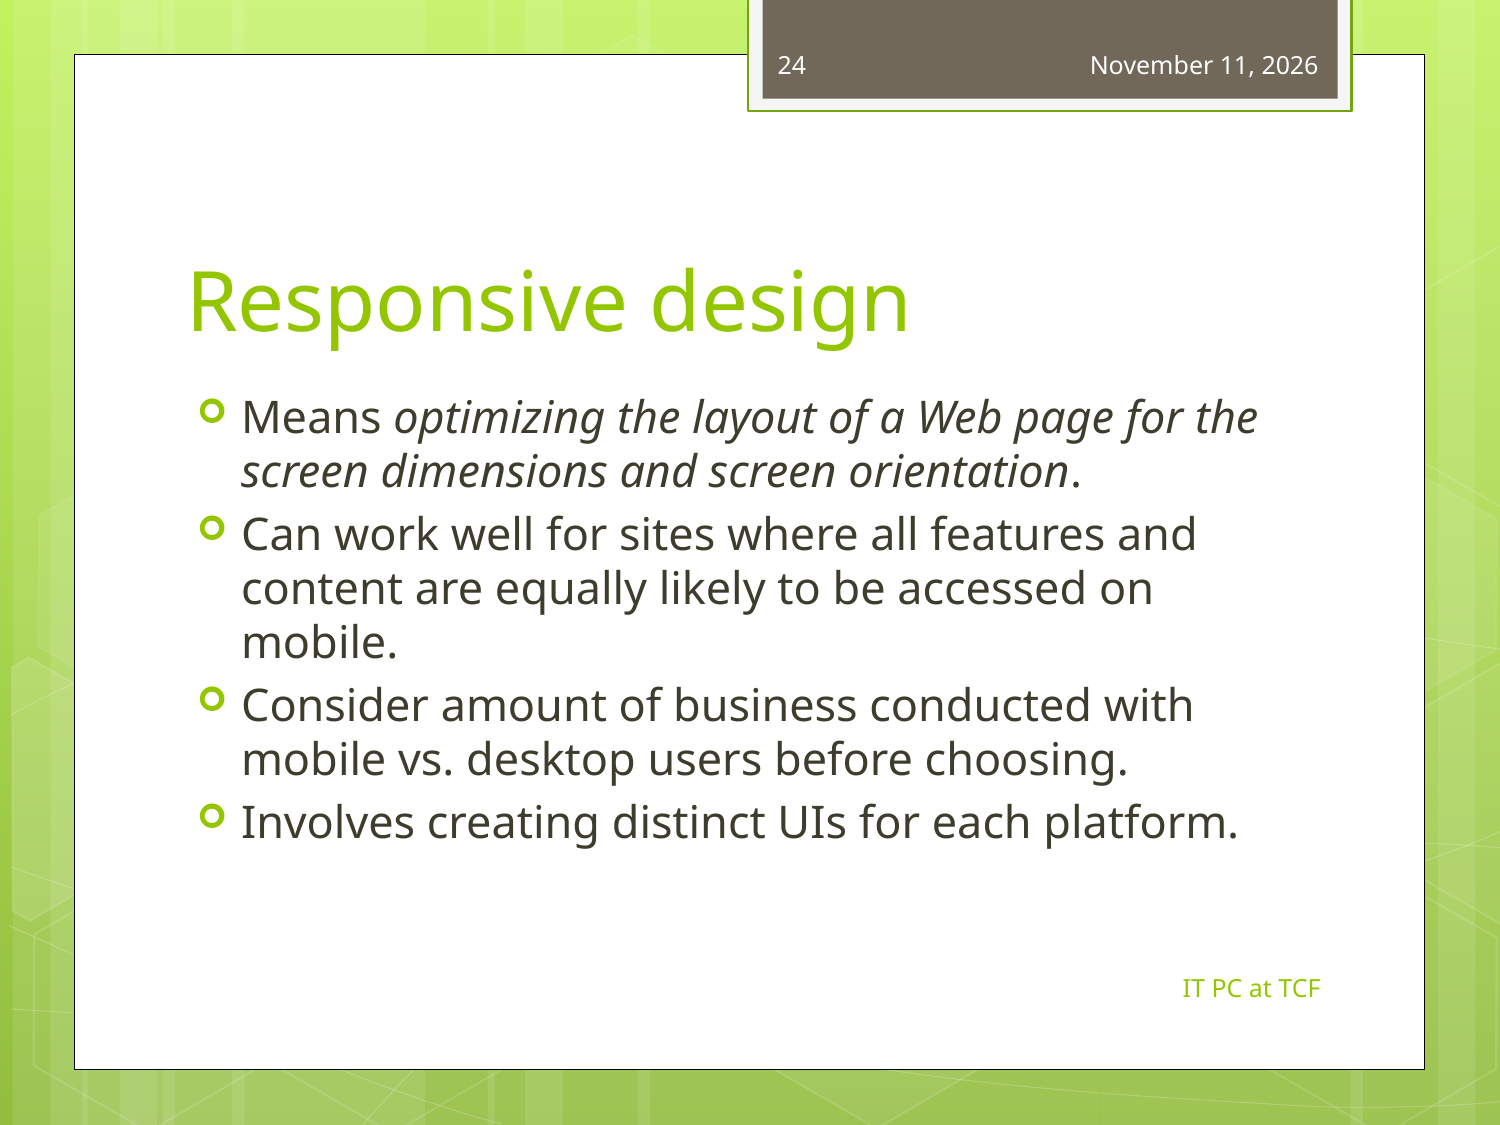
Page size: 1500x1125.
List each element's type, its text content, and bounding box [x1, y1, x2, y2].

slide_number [983, 36, 1334, 97]
title Responsive design [171, 168, 1324, 357]
list Means optimizing the layout of a Web page for the screen dimensions and screen orientation. Can work well for sites where all features and content are equally likely to be accessed on mobile. Consider amount of business conducted with mobile vs. desktop users before choosing. Involves creating distinct UIs for each platform. [171, 381, 1283, 957]
footer IT PC at TCF [761, 960, 1336, 1020]
slide_number 24 [762, 36, 982, 97]
